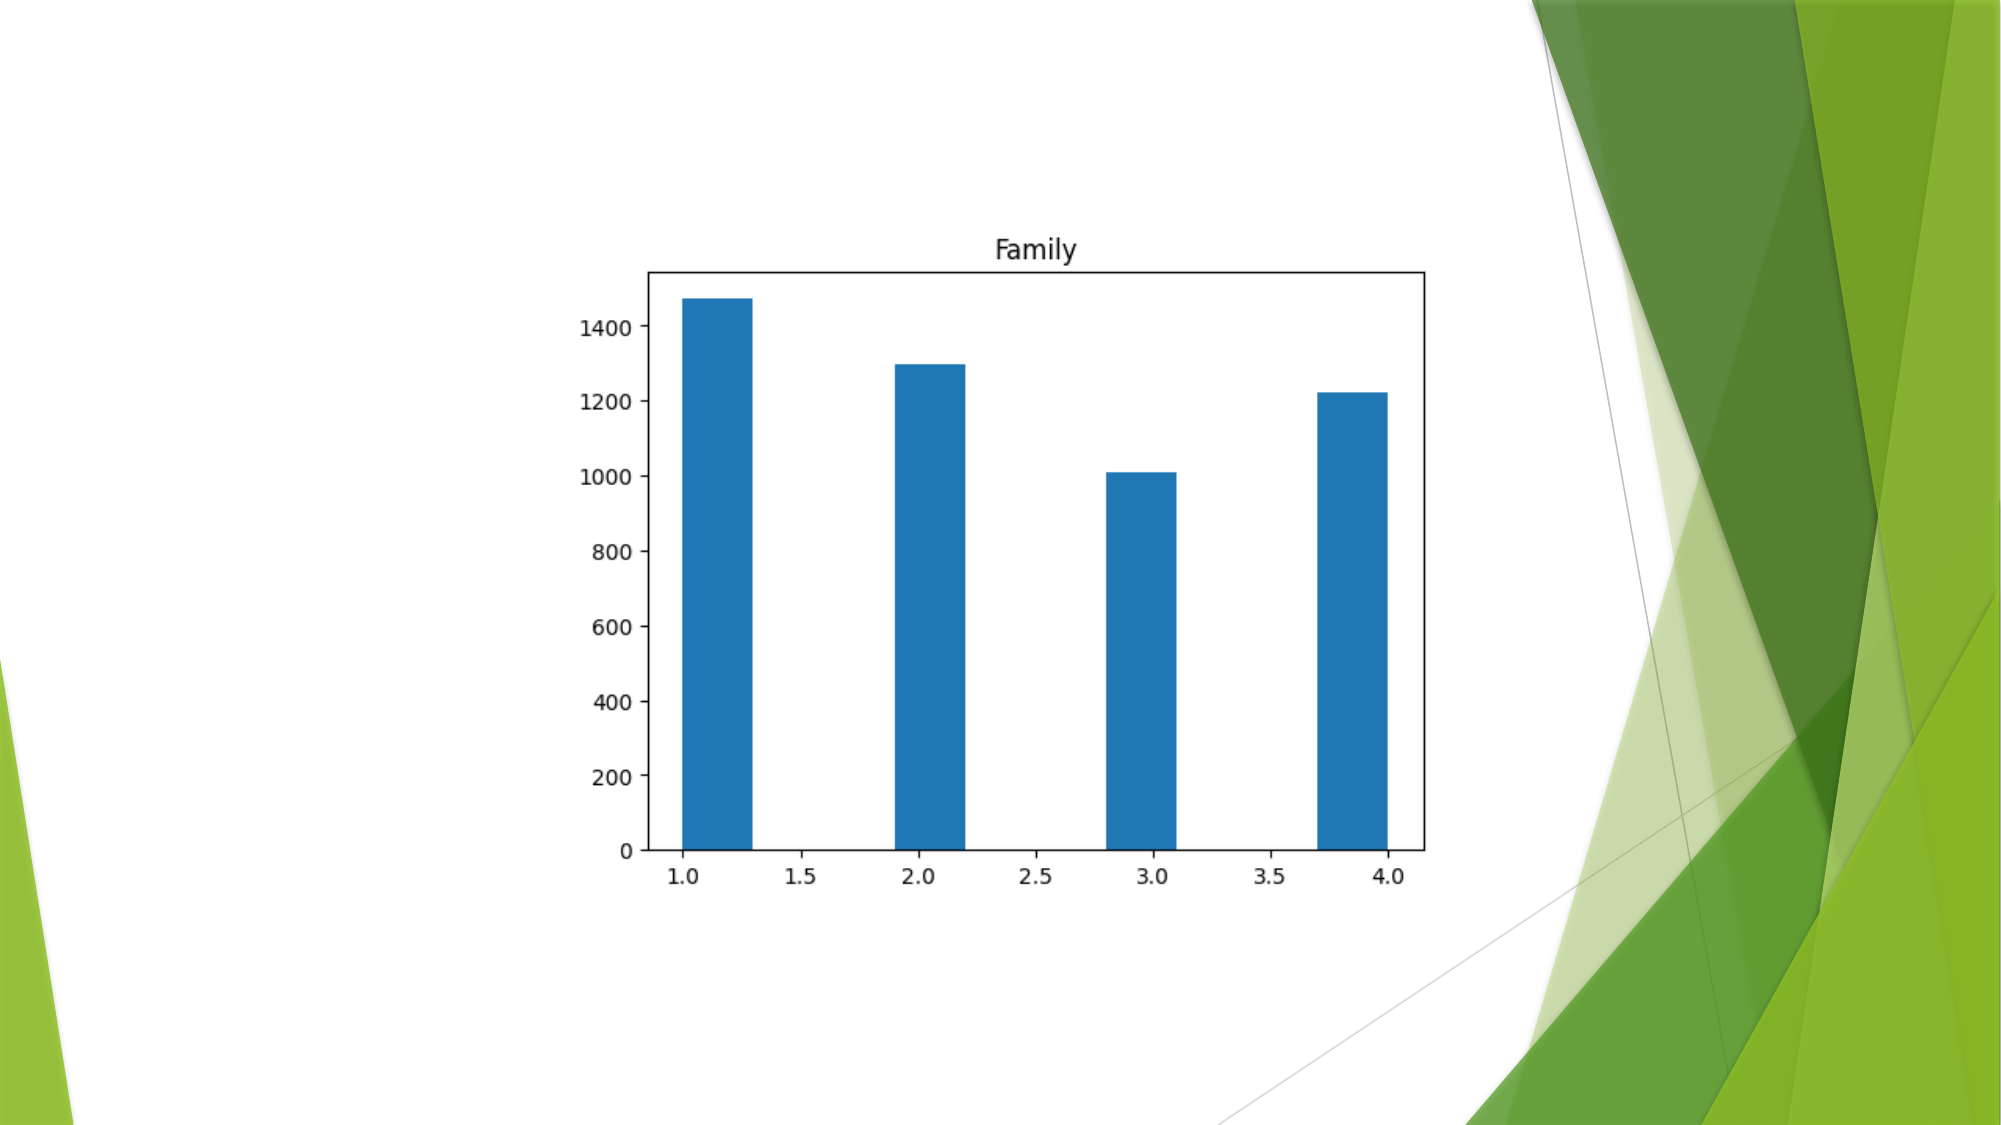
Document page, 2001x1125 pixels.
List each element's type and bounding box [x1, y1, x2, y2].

picture [561, 222, 1438, 903]
